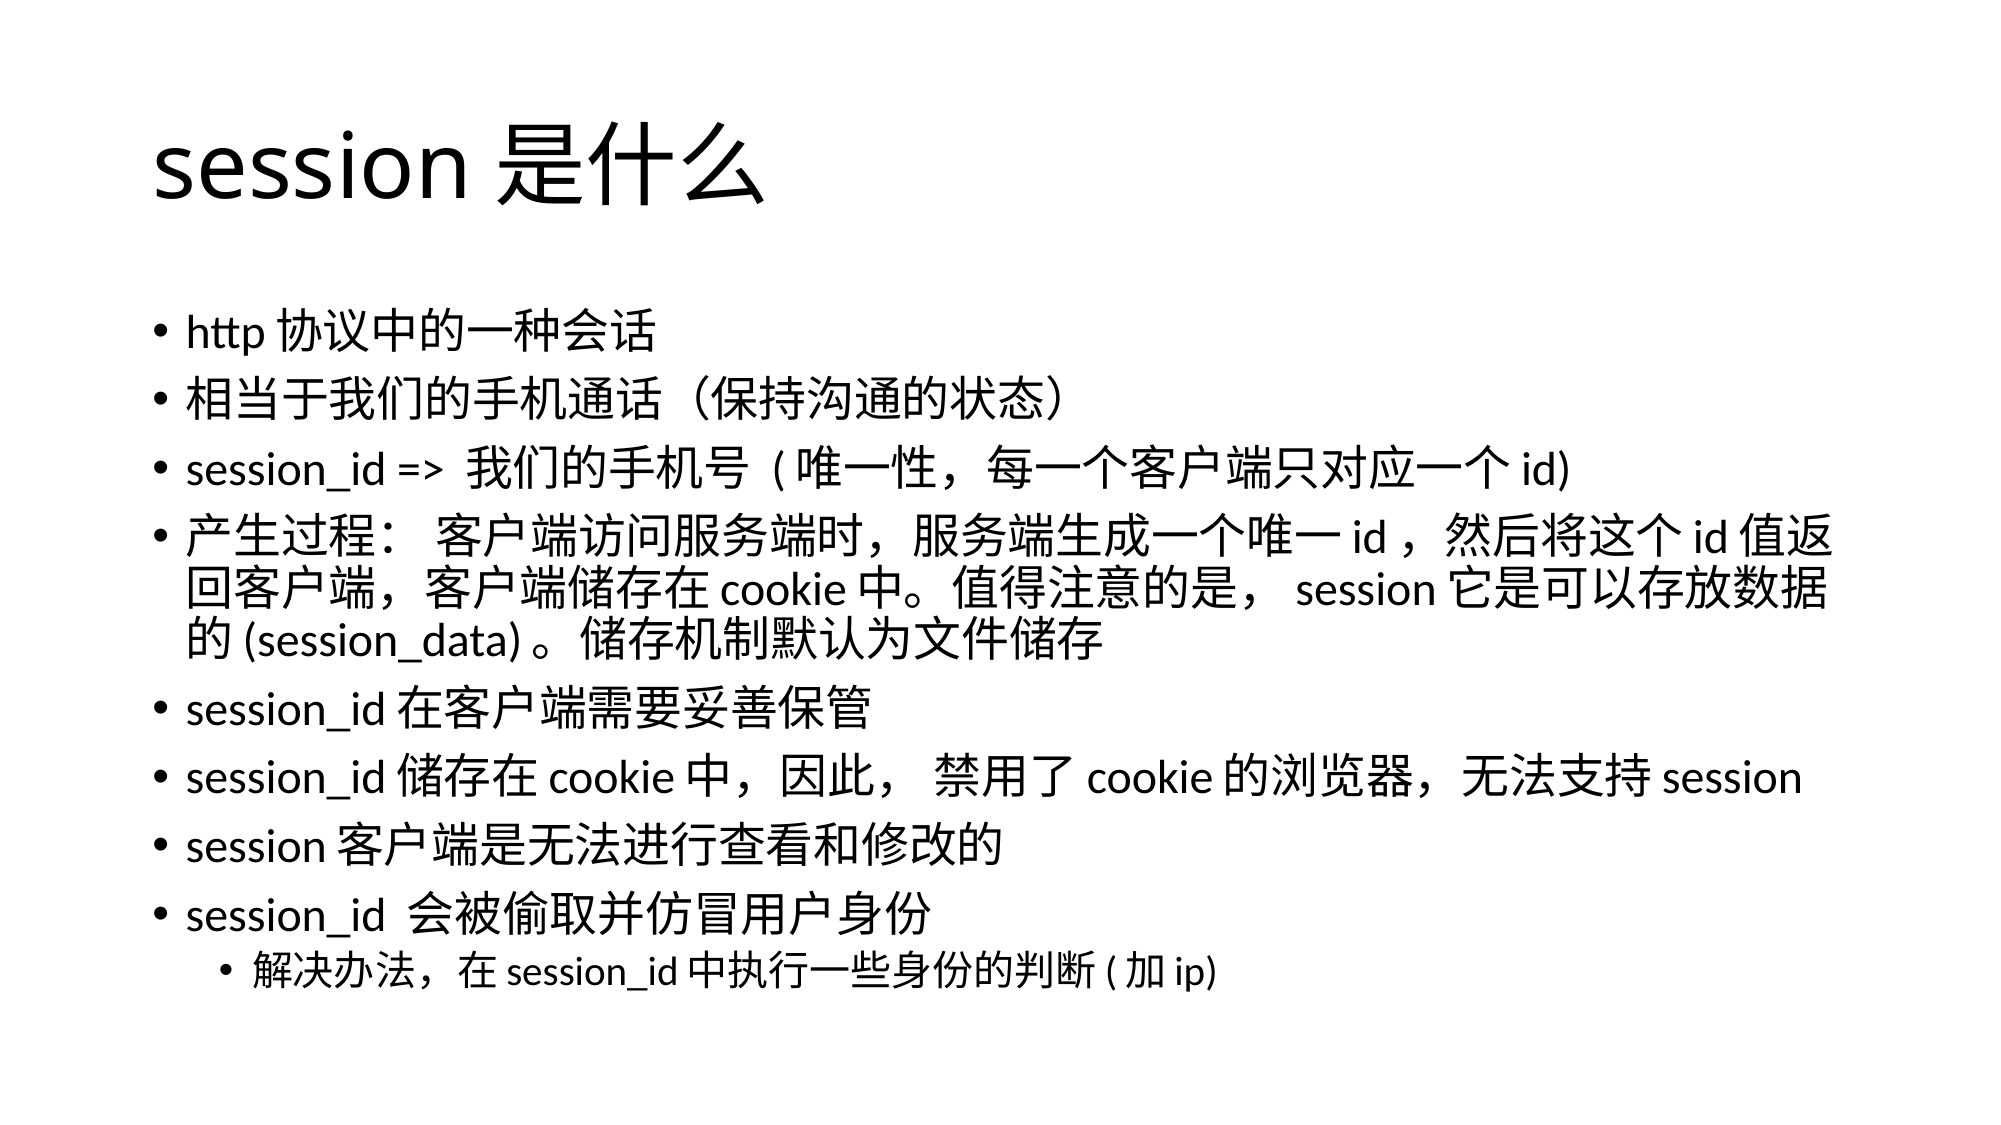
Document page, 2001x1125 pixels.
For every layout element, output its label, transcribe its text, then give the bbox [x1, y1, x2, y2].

title session是什么 [137, 59, 1863, 278]
list http协议中的一种会话 相当于我们的手机通话（保持沟通的状态） session_id => 我们的手机号 (唯一性，每一个客户端只对应一个id) 产生过程： 客户端访问服务端时，服务端生成一个唯一id，然后将这个id值返回客户端，客户端储存在cookie中。值得注意的是，session它是可以存放数据的(session_data)。储存机制默认为文件储存 session_id在客户端需要妥善保管 session_id储存在cookie中，因此， 禁用了cookie的浏览器，无法支持session session客户端是无法进行查看和修改的 session_id 会被偷取并仿冒用户身份 解决办法，在session_id中执行一些身份的判断(加ip) [137, 299, 1863, 1014]
